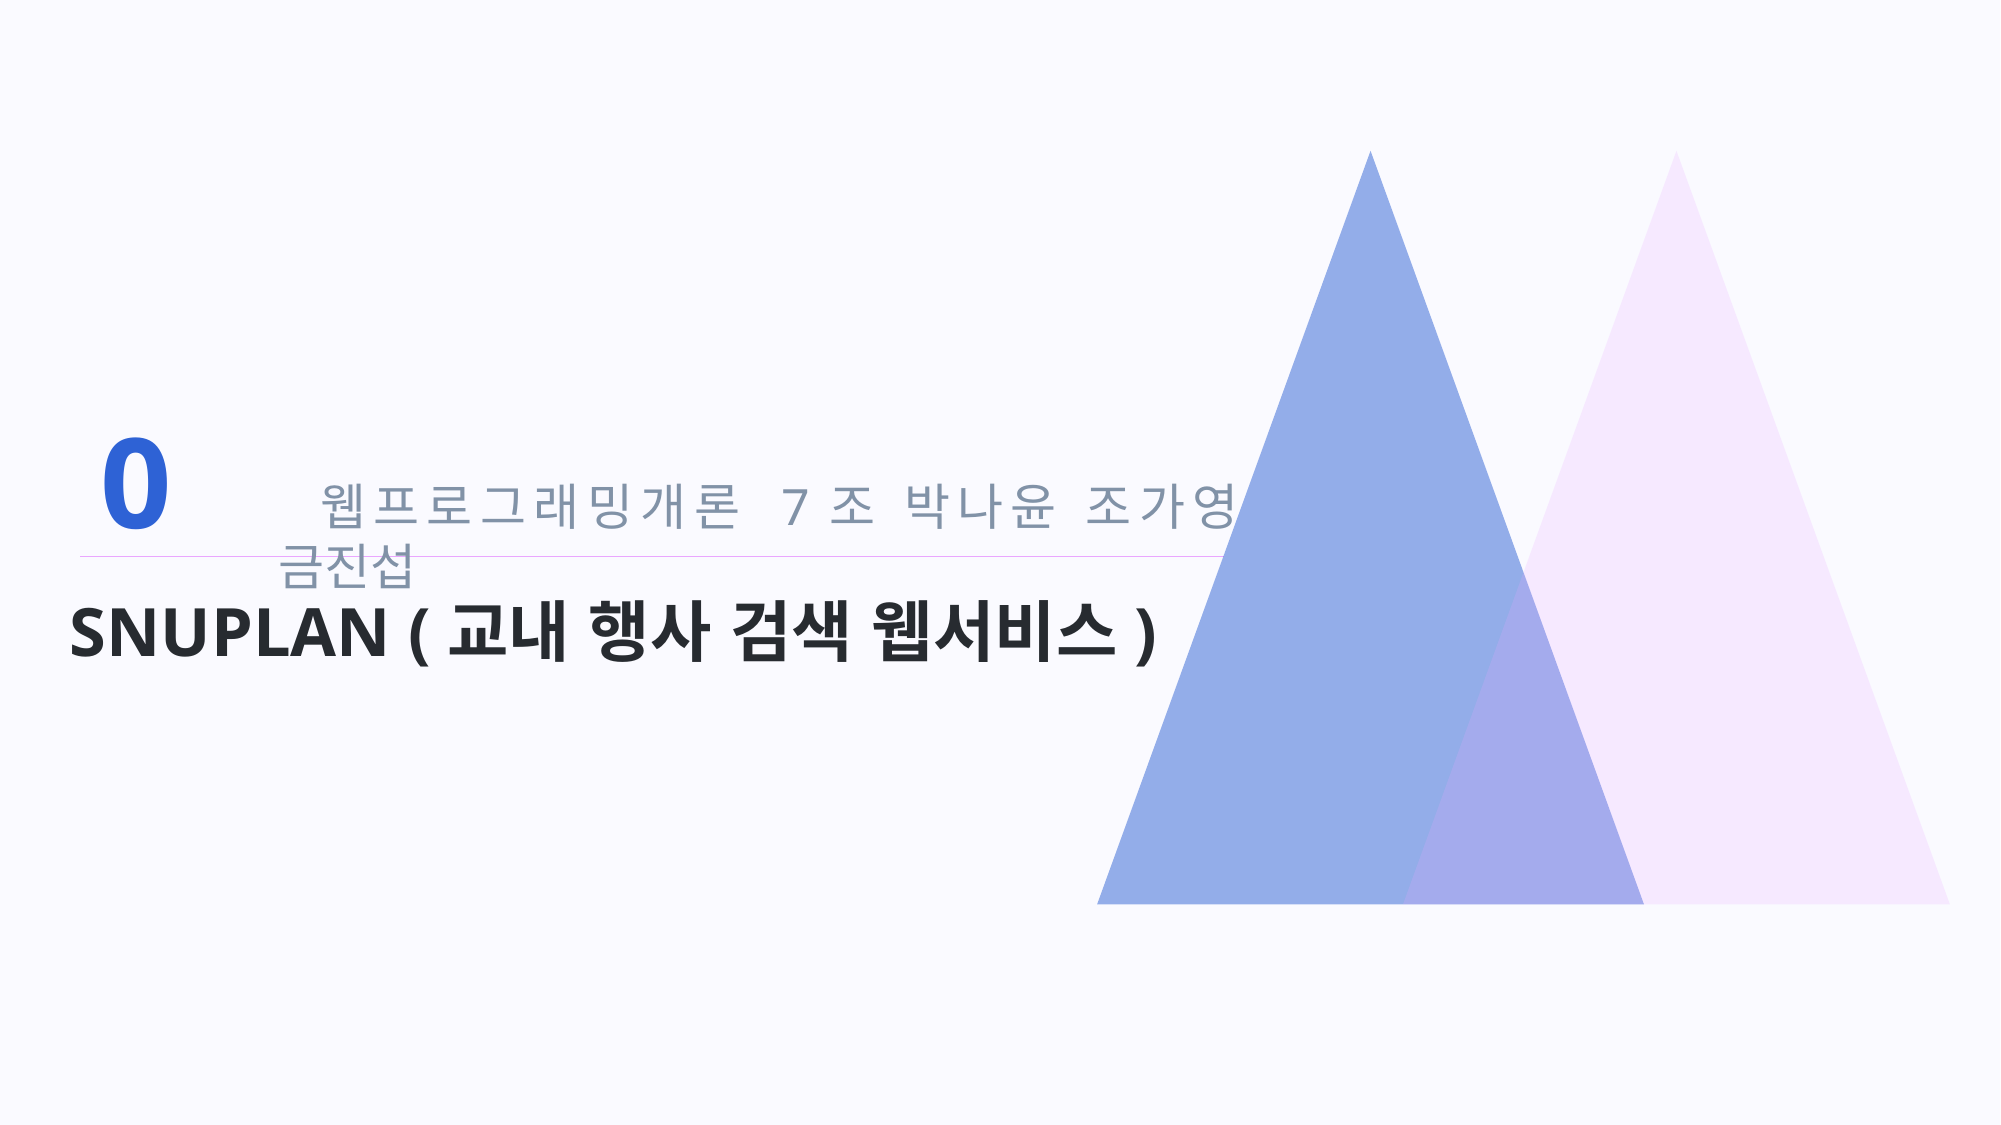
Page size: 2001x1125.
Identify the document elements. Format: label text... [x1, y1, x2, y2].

text_box 0 [86, 557, 188, 561]
text_box 웹프로그래밍개론 7조 박나윤 조가영 금진섭 [264, 467, 1254, 603]
text_box SNUPLAN (교내 행사 검색 웹서비스) [55, 582, 1172, 677]
text_box [1095, 147, 1523, 906]
text_box [1401, 147, 1952, 906]
text_box 0 [86, 395, 188, 556]
